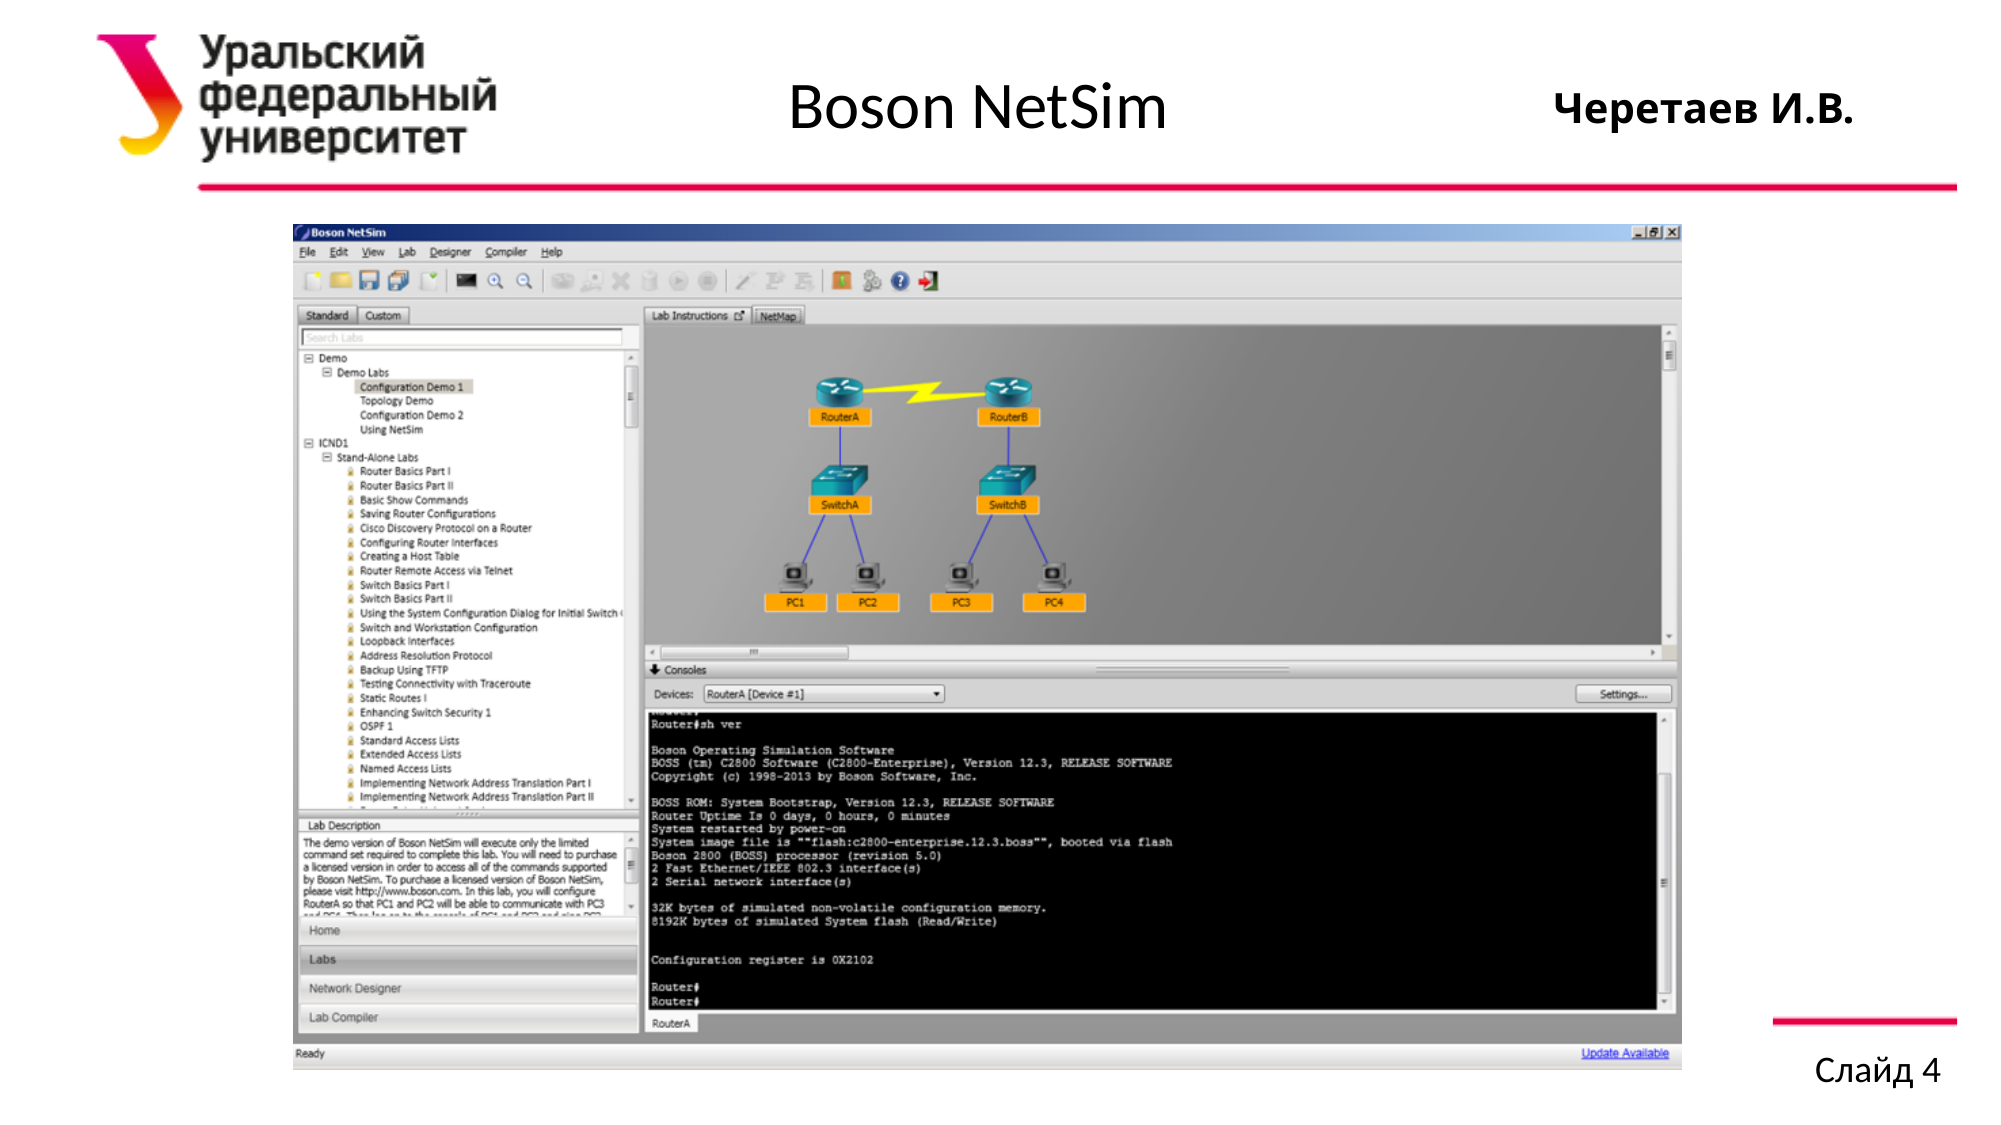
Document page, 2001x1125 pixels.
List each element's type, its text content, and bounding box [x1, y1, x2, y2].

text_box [0, 0, 1958, 205]
picture [1772, 1008, 1958, 1038]
text_box Слайд 4 [1800, 1038, 1957, 1098]
picture [293, 224, 1682, 1070]
